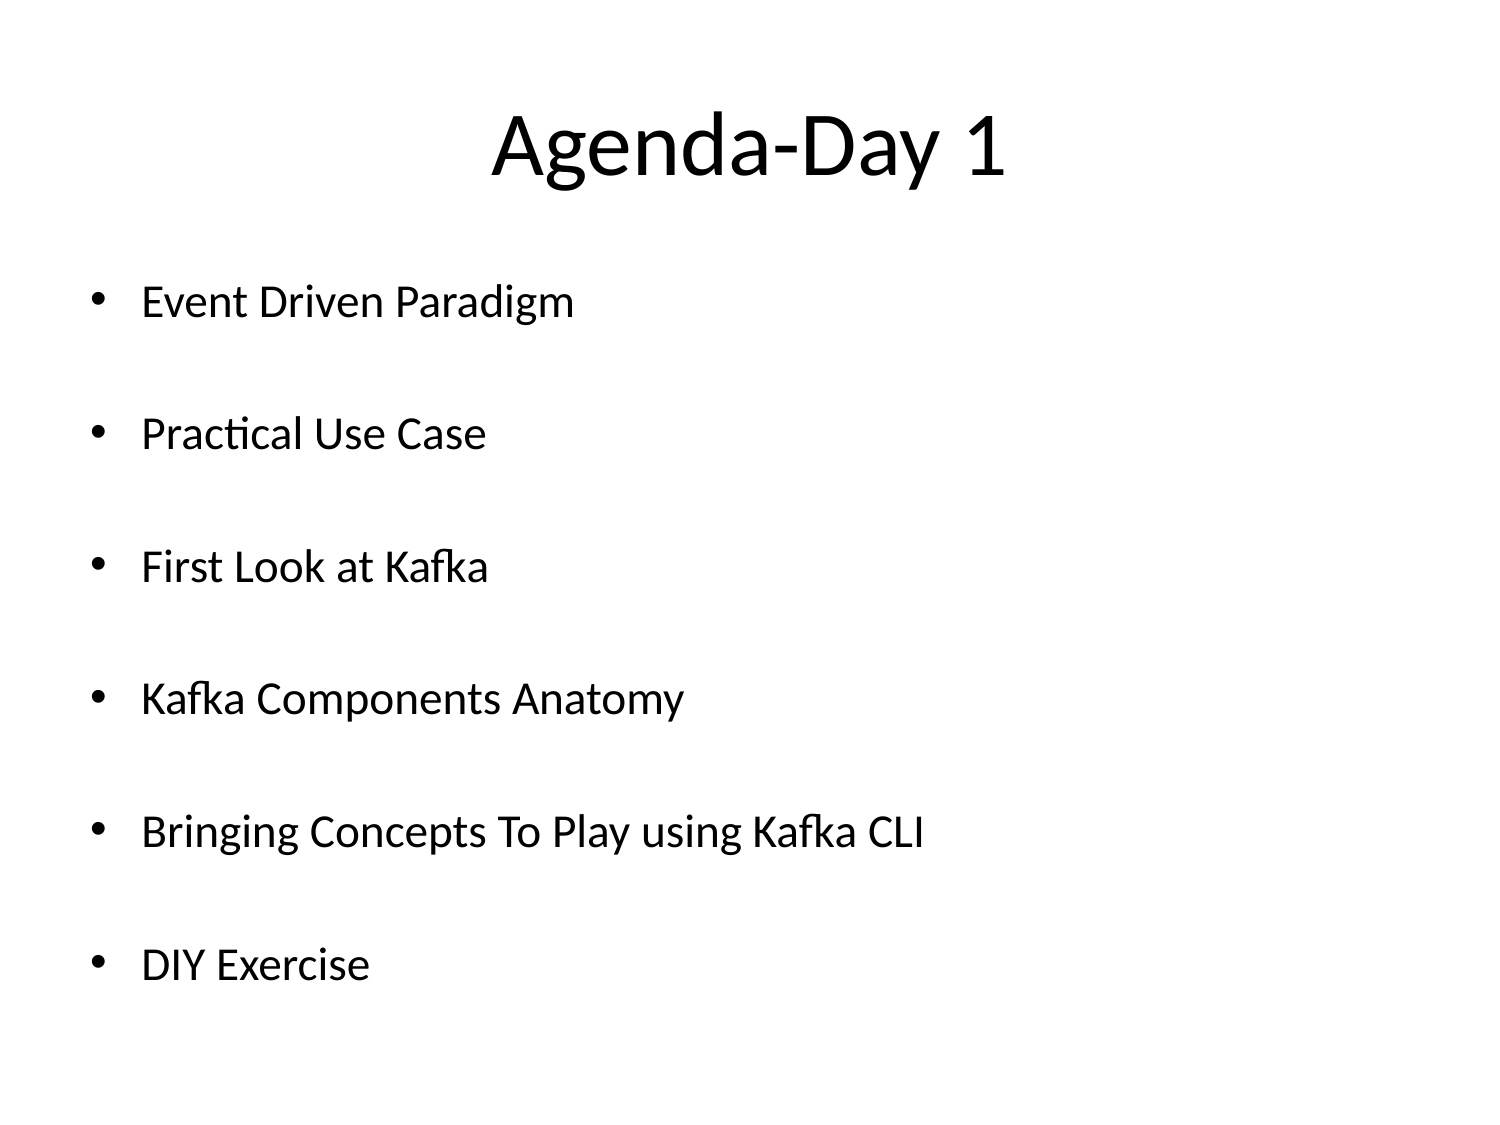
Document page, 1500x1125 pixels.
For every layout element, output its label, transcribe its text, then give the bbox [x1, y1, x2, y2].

title Agenda-Day 1 [75, 45, 1425, 233]
list Event Driven Paradigm Practical Use Case First Look at Kafka Kafka Components Anatomy Bringing Concepts To Play using Kafka CLI DIY Exercise [75, 262, 1425, 1005]
